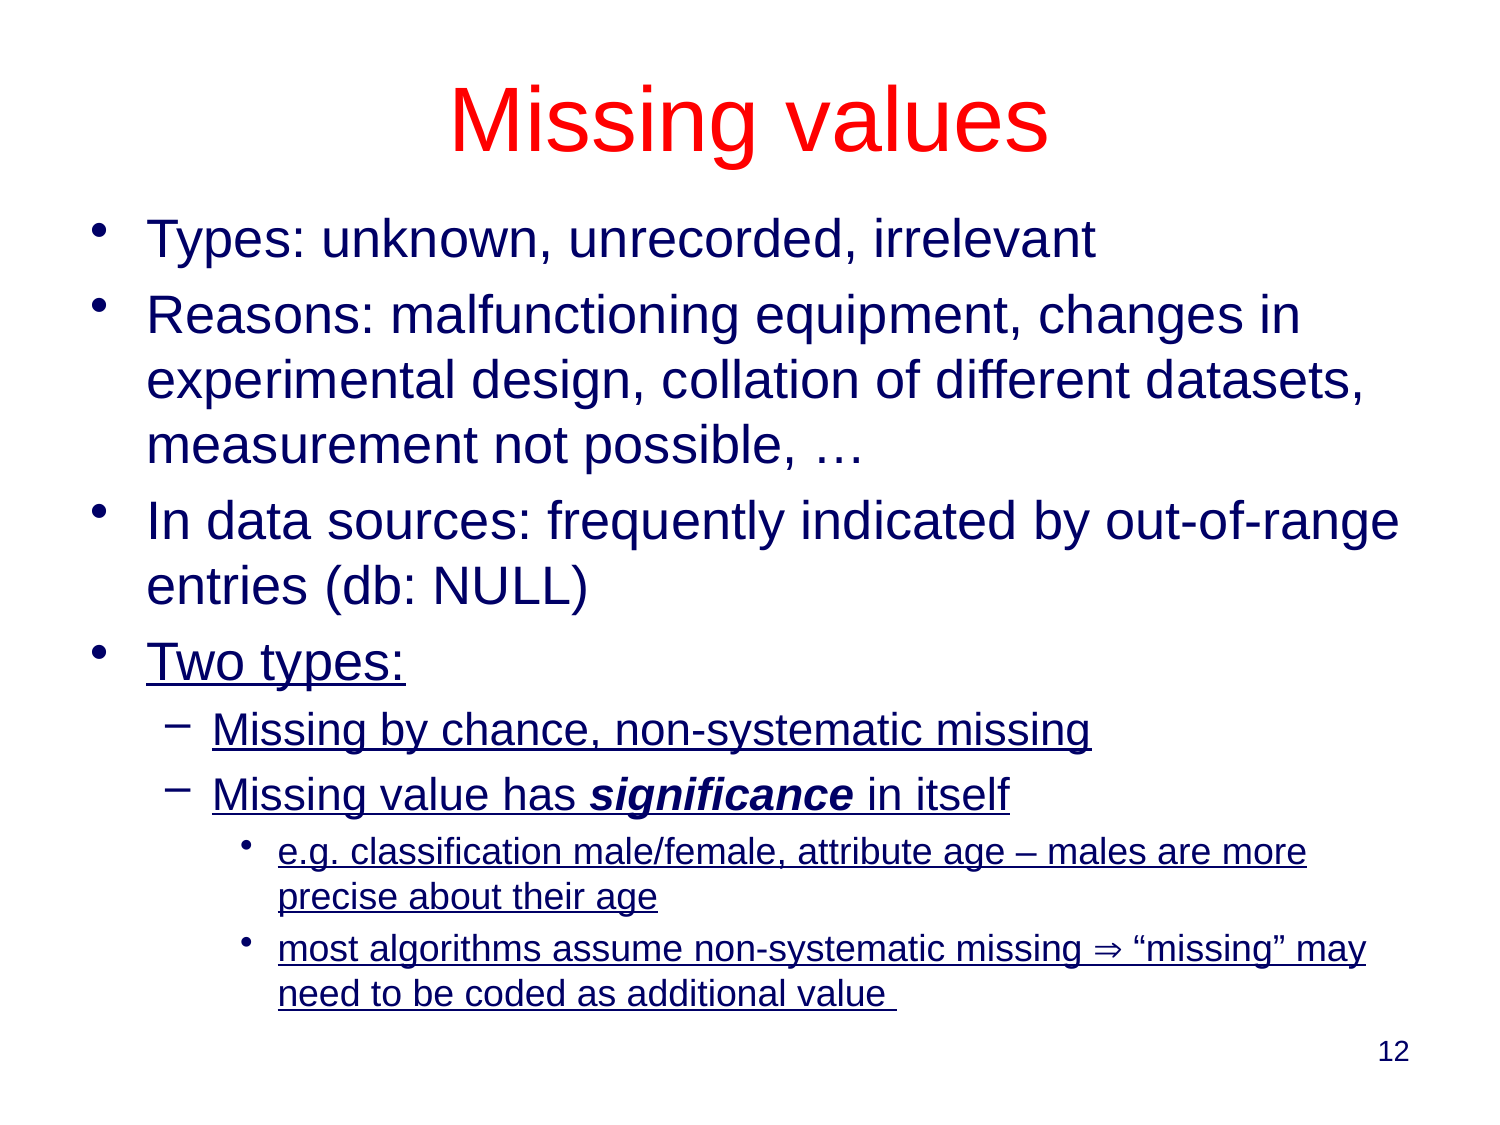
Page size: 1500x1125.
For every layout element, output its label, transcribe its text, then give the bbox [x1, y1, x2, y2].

title Missing values [75, 45, 1425, 185]
slide_number 12 [1074, 1024, 1425, 1103]
list Types: unknown, unrecorded, irrelevant Reasons: malfunctioning equipment, changes in experimental design, collation of different datasets, measurement not possible, … In data sources: frequently indicated by out-of-range entries (db: NULL) Two types: Missing by chance, non-systematic missing Missing value has significance in itself e.g. classification male/female, attribute age – males are more precise about their age most algorithms assume non-systematic missing  “missing” may need to be coded as additional value [75, 196, 1425, 1005]
